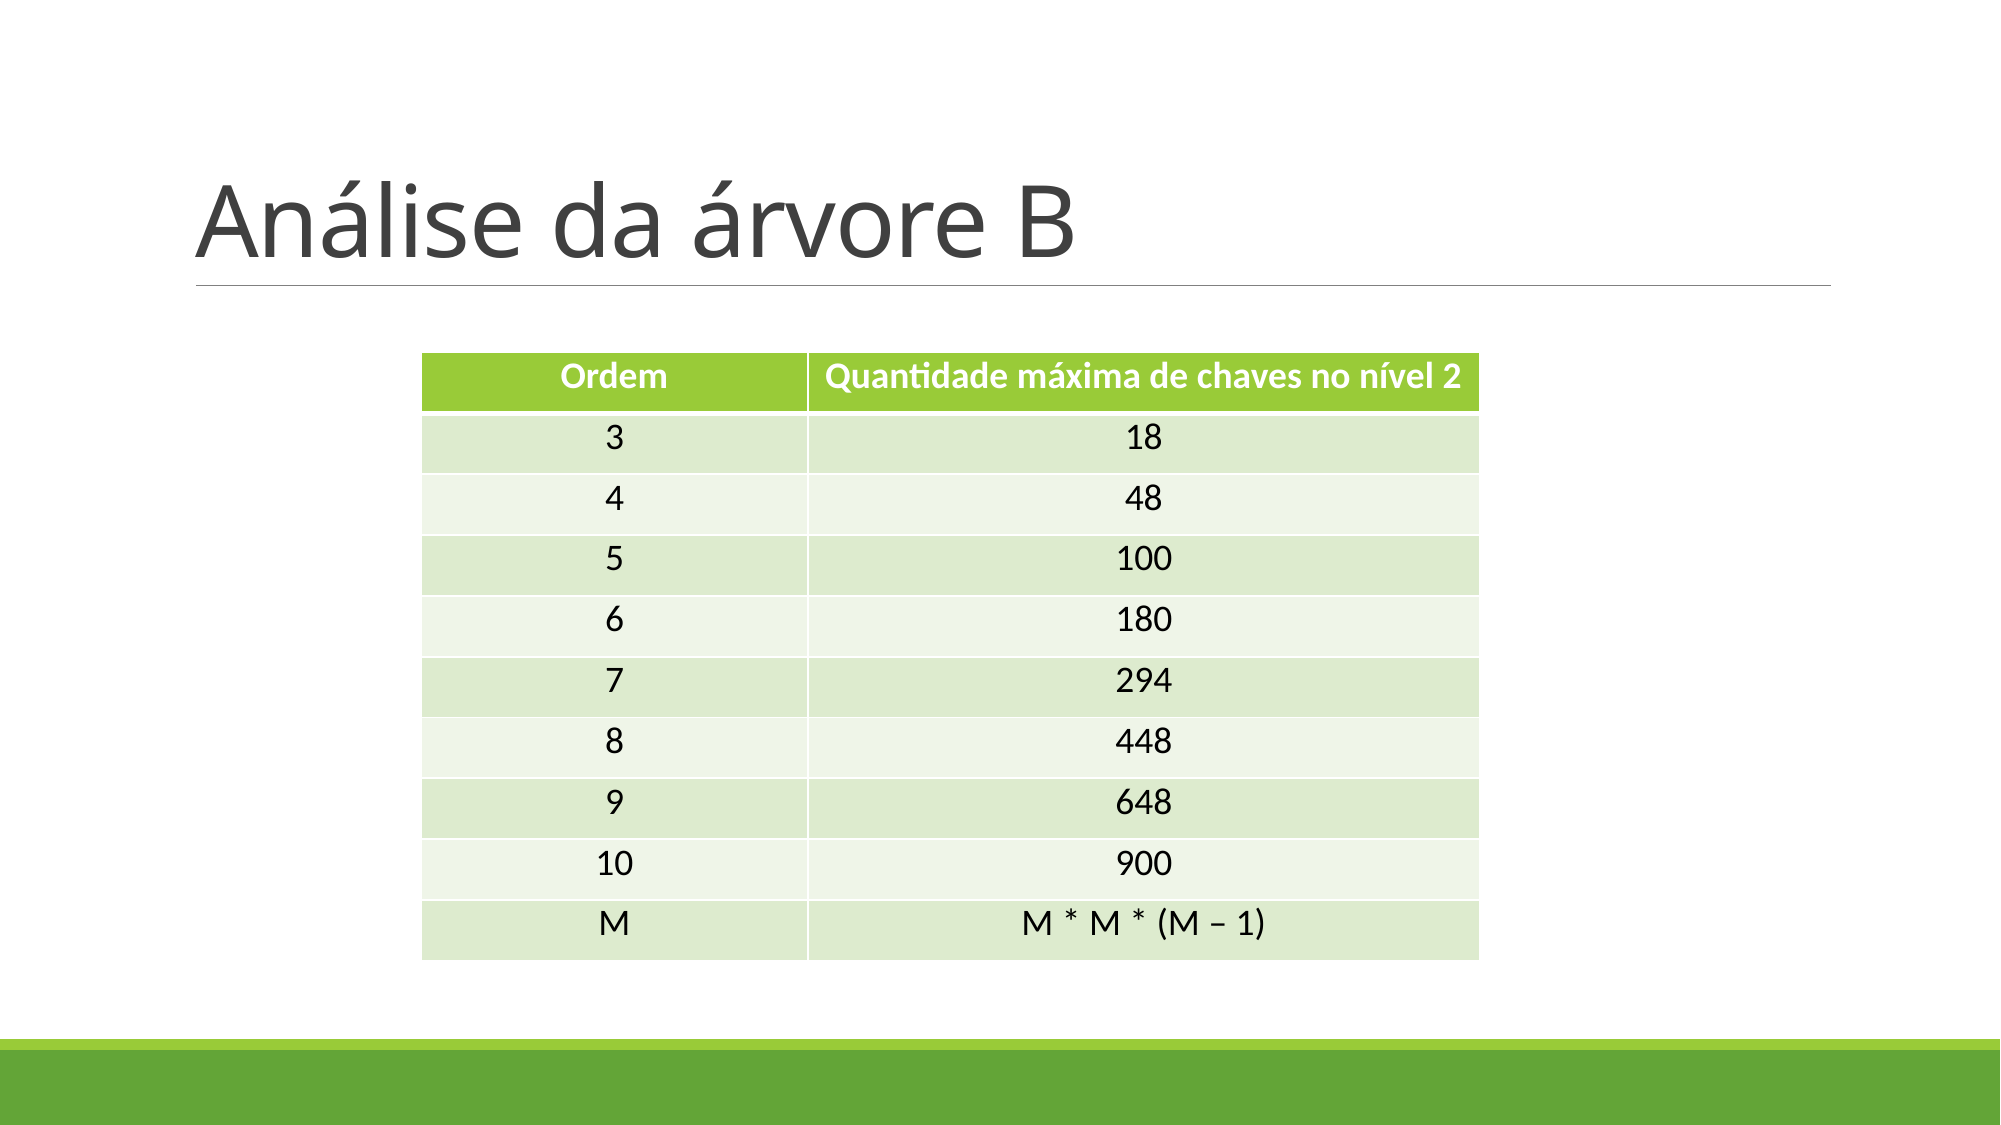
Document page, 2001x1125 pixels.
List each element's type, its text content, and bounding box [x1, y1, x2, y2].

table_cell 18 [809, 416, 1479, 473]
table_cell 180 [809, 597, 1479, 656]
table_cell 294 [809, 658, 1479, 717]
table_header Quantidade máxima de chaves no nível 2 [809, 353, 1479, 411]
table_cell 4 [422, 475, 807, 534]
table_cell 100 [809, 536, 1479, 595]
table_cell M [422, 901, 807, 960]
table_cell 8 [422, 718, 807, 777]
table_cell 900 [809, 840, 1479, 899]
table_cell 5 [422, 536, 807, 595]
table_cell 3 [422, 416, 807, 473]
table_cell 648 [809, 779, 1479, 838]
table_cell 6 [422, 597, 807, 656]
table_cell 448 [809, 718, 1479, 777]
table_cell 48 [809, 475, 1479, 534]
table_header Ordem [422, 353, 807, 411]
table_cell 10 [422, 840, 807, 899]
table_cell 9 [422, 779, 807, 838]
title Análise da árvore B [180, 47, 1830, 285]
table_cell M * M * (M – 1) [809, 901, 1479, 960]
table_cell 7 [422, 658, 807, 717]
